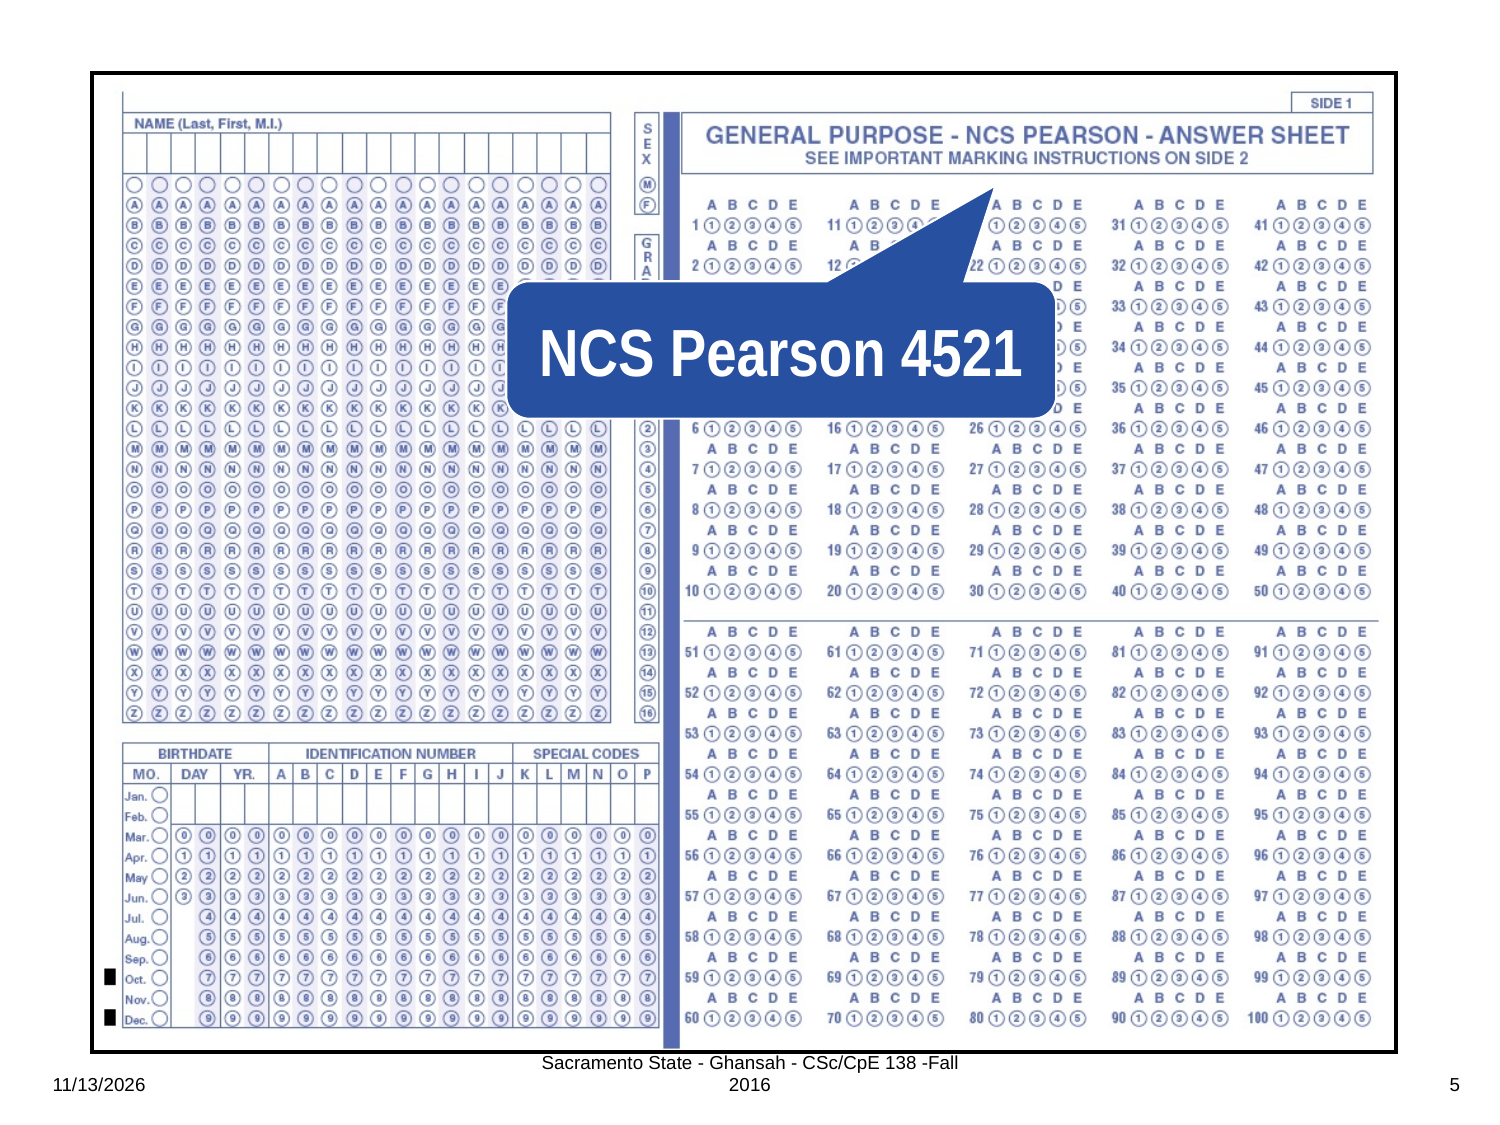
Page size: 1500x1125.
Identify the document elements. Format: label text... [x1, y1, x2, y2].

picture [93, 74, 1394, 1051]
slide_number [37, 1050, 388, 1104]
slide_number 5 [1125, 1050, 1475, 1104]
footer Sacramento State - Ghansah - CSc/CpE 138 -Fall 2016 [512, 1059, 988, 1104]
